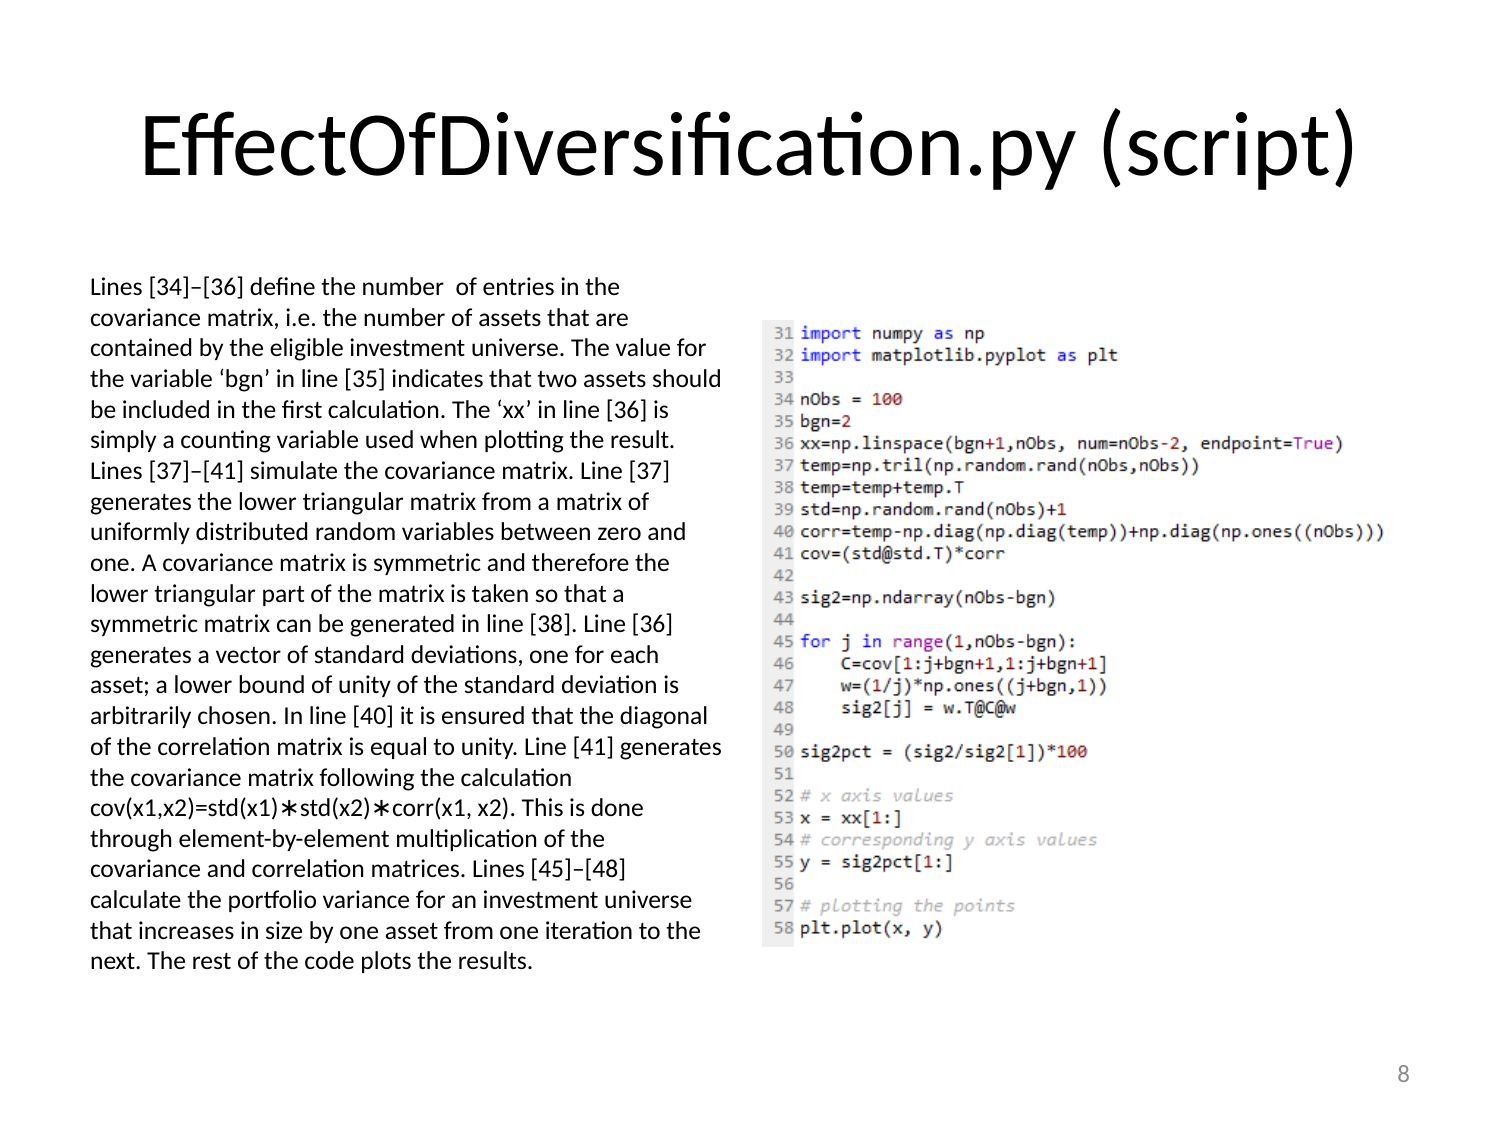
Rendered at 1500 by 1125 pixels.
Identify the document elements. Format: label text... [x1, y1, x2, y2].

slide_number 8 [1074, 1042, 1425, 1103]
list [762, 320, 1426, 947]
title EffectOfDiversification.py (script) [75, 45, 1425, 233]
list Lines [34]–[36] define the number of entries in the covariance matrix, i.e. the number of assets that are contained by the eligible investment universe. The value for the variable ‘bgn’ in line [35] indicates that two assets should be included in the first calculation. The ‘xx’ in line [36] is simply a counting variable used when plotting the result. Lines [37]–[41] simulate the covariance matrix. Line [37] generates the lower triangular matrix from a matrix of uniformly distributed random variables between zero and one. A covariance matrix is symmetric and therefore the lower triangular part of the matrix is taken so that a symmetric matrix can be generated in line [38]. Line [36] generates a vector of standard deviations, one for each asset; a lower bound of unity of the standard deviation is arbitrarily chosen. In line [40] it is ensured that the diagonal of the correlation matrix is equal to unity. Line [41] generates the covariance matrix following the calculation cov(x1,x2)=std(x1)∗std(x2)∗corr(x1, x2). This is done through element-by-element multiplication of the covariance and correlation matrices. Lines [45]–[48] calculate the portfolio variance for an investment universe that increases in size by one asset from one iteration to the next. The rest of the code plots the results. [75, 262, 738, 1005]
